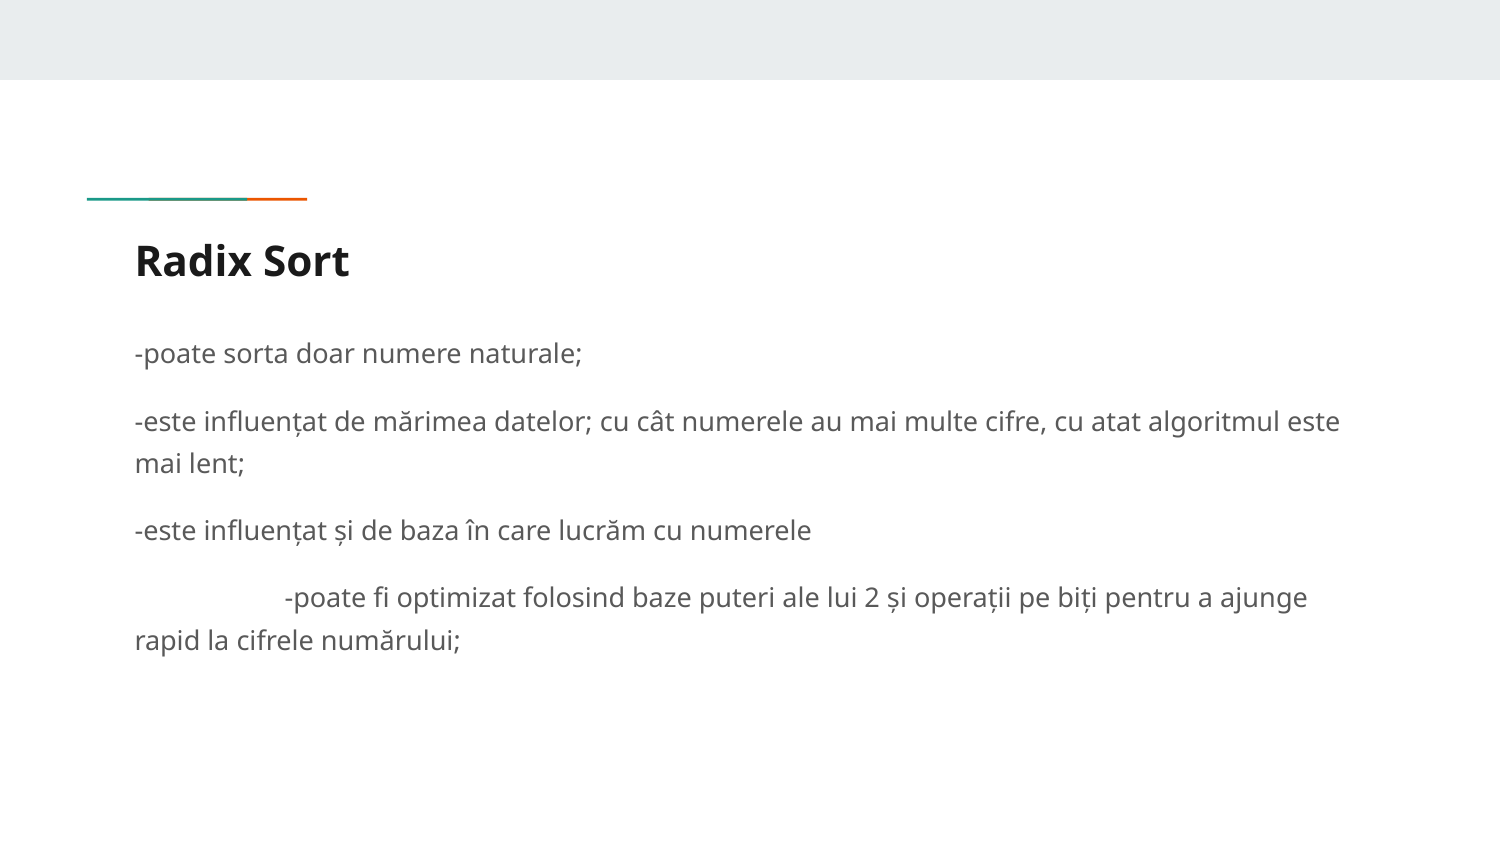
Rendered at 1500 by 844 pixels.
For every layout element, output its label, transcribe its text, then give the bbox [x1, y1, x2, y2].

list -poate sorta doar numere naturale; -este influențat de mărimea datelor; cu cât numerele au mai multe cifre, cu atat algoritmul este mai lent; -este influențat și de baza în care lucrăm cu numerele -poate fi optimizat folosind baze puteri ale lui 2 și operații pe biți pentru a ajunge rapid la cifrele numărului; [119, 314, 1381, 811]
title Radix Sort [119, 216, 1381, 305]
